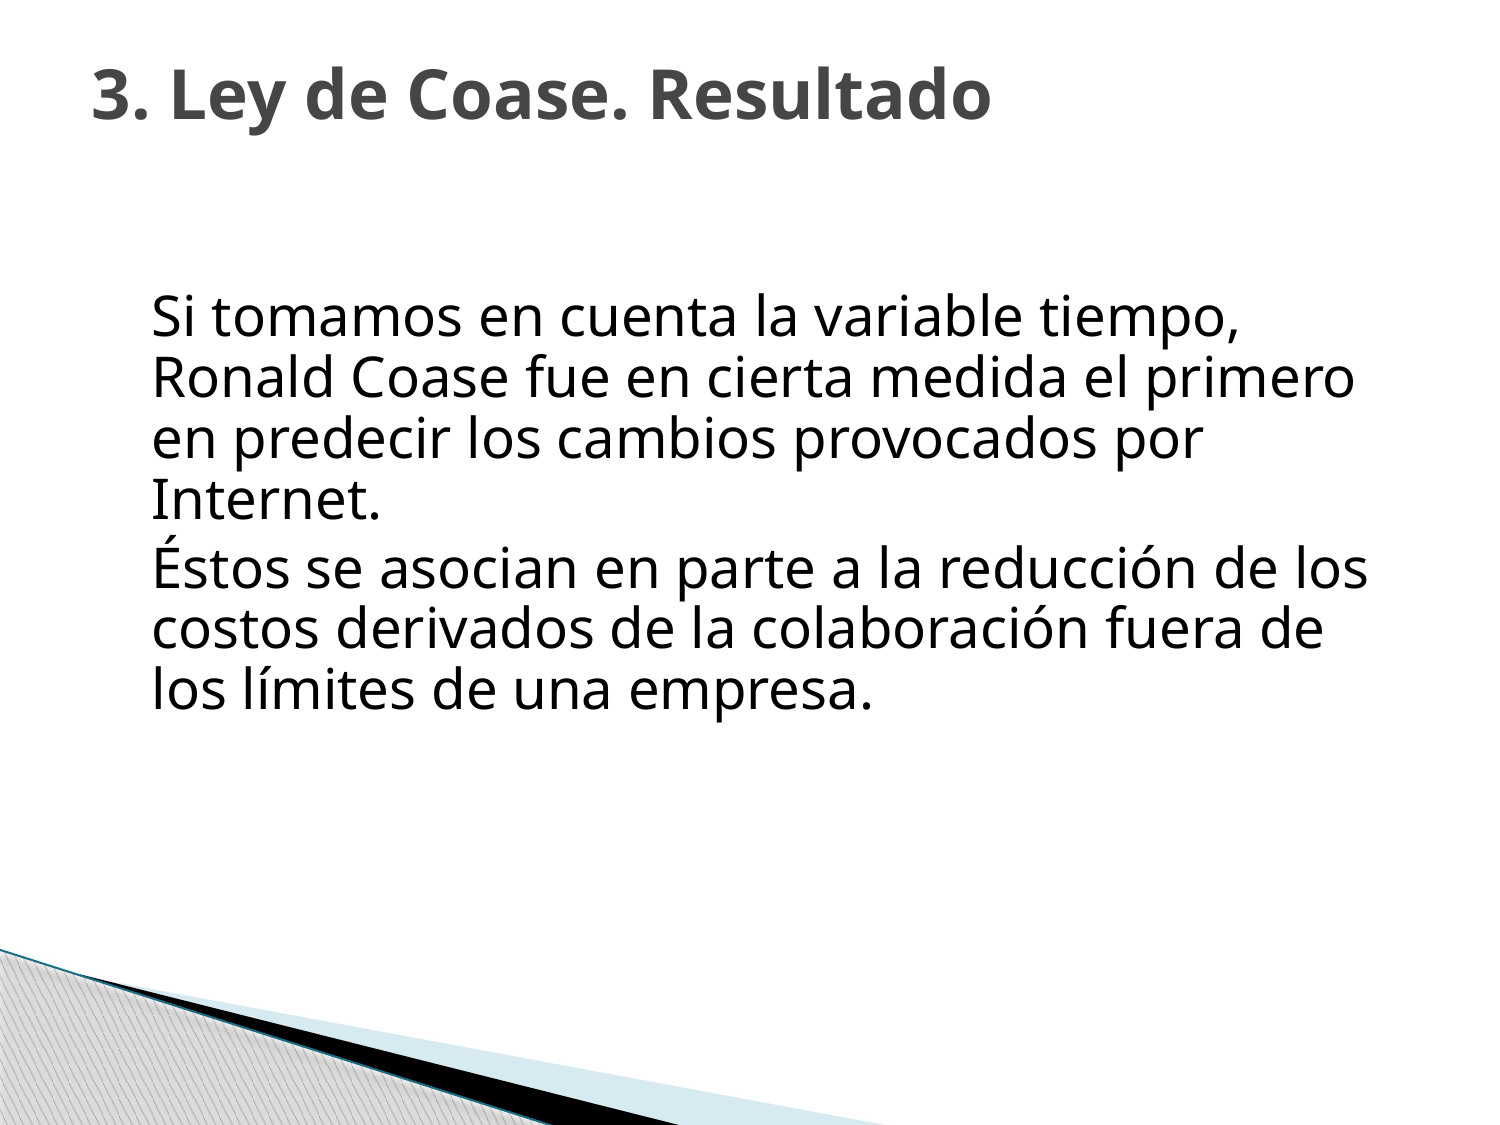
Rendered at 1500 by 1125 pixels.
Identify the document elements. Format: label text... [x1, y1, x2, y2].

title 3. Ley de Coase. Resultado [76, 42, 1427, 142]
list Si tomamos en cuenta la variable tiempo, Ronald Coase fue en cierta medida el primero en predecir los cambios provocados por Internet. Éstos se asocian en parte a la reducción de los costos derivados de la colaboración fuera de los límites de una empresa. [76, 278, 1427, 977]
